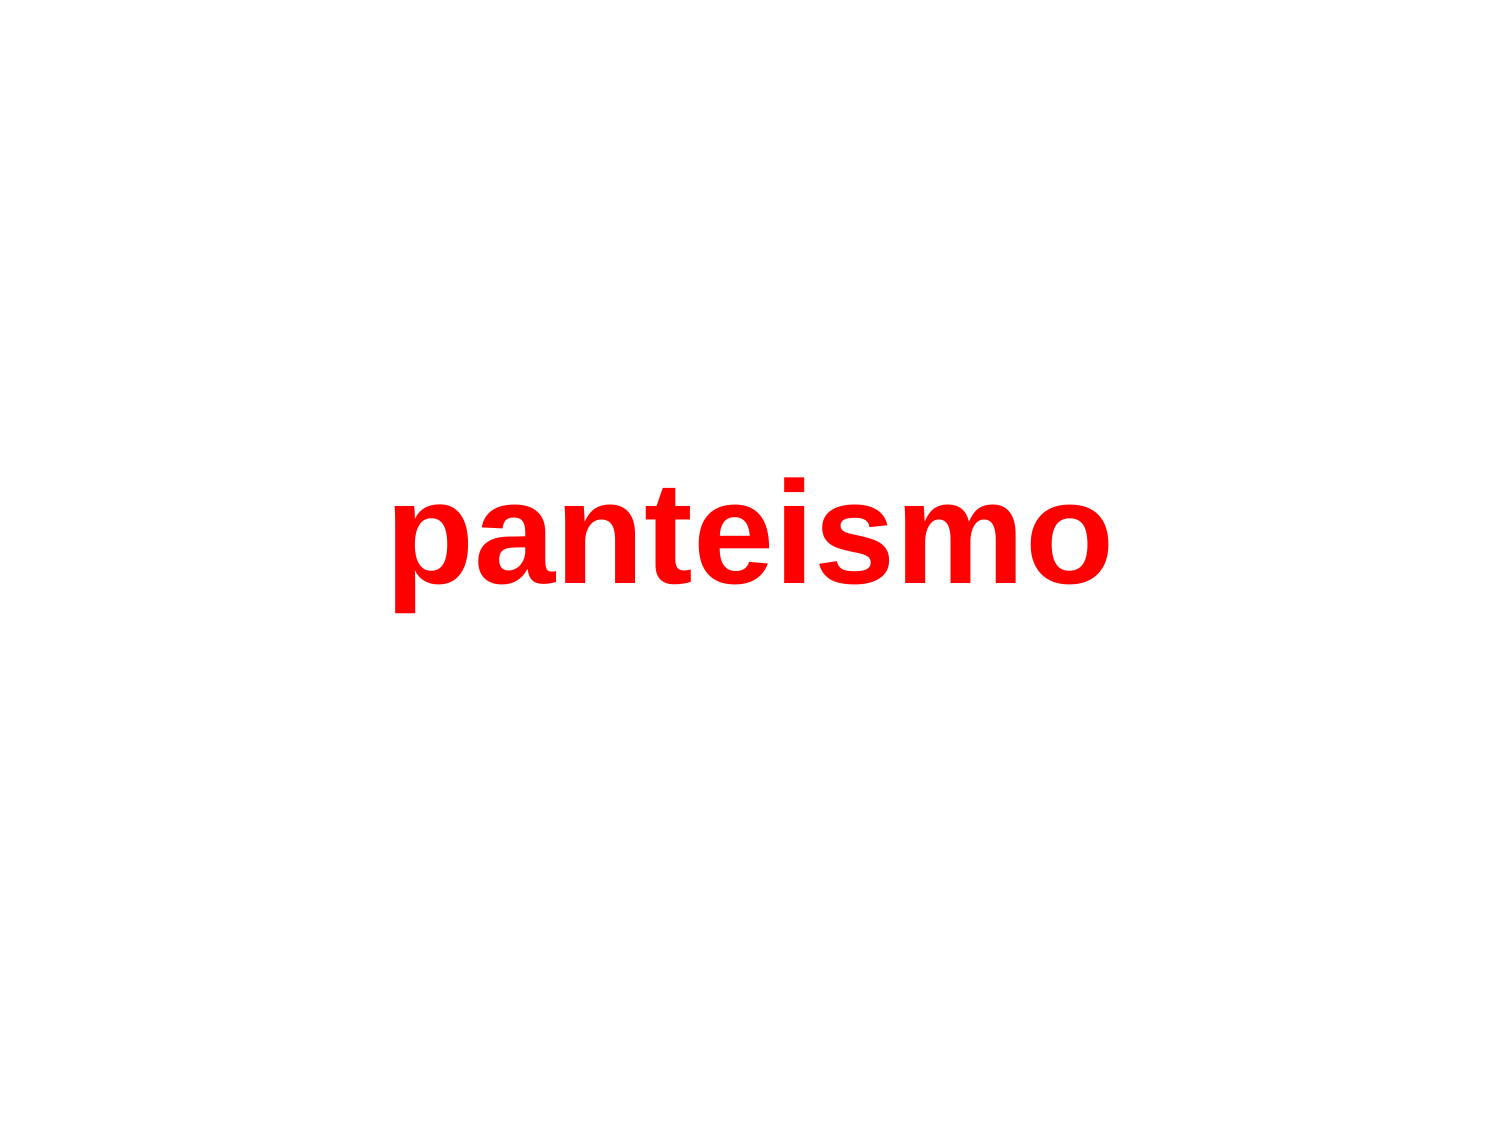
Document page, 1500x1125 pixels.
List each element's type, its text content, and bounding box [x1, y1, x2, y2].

title panteismo [112, 349, 1388, 591]
